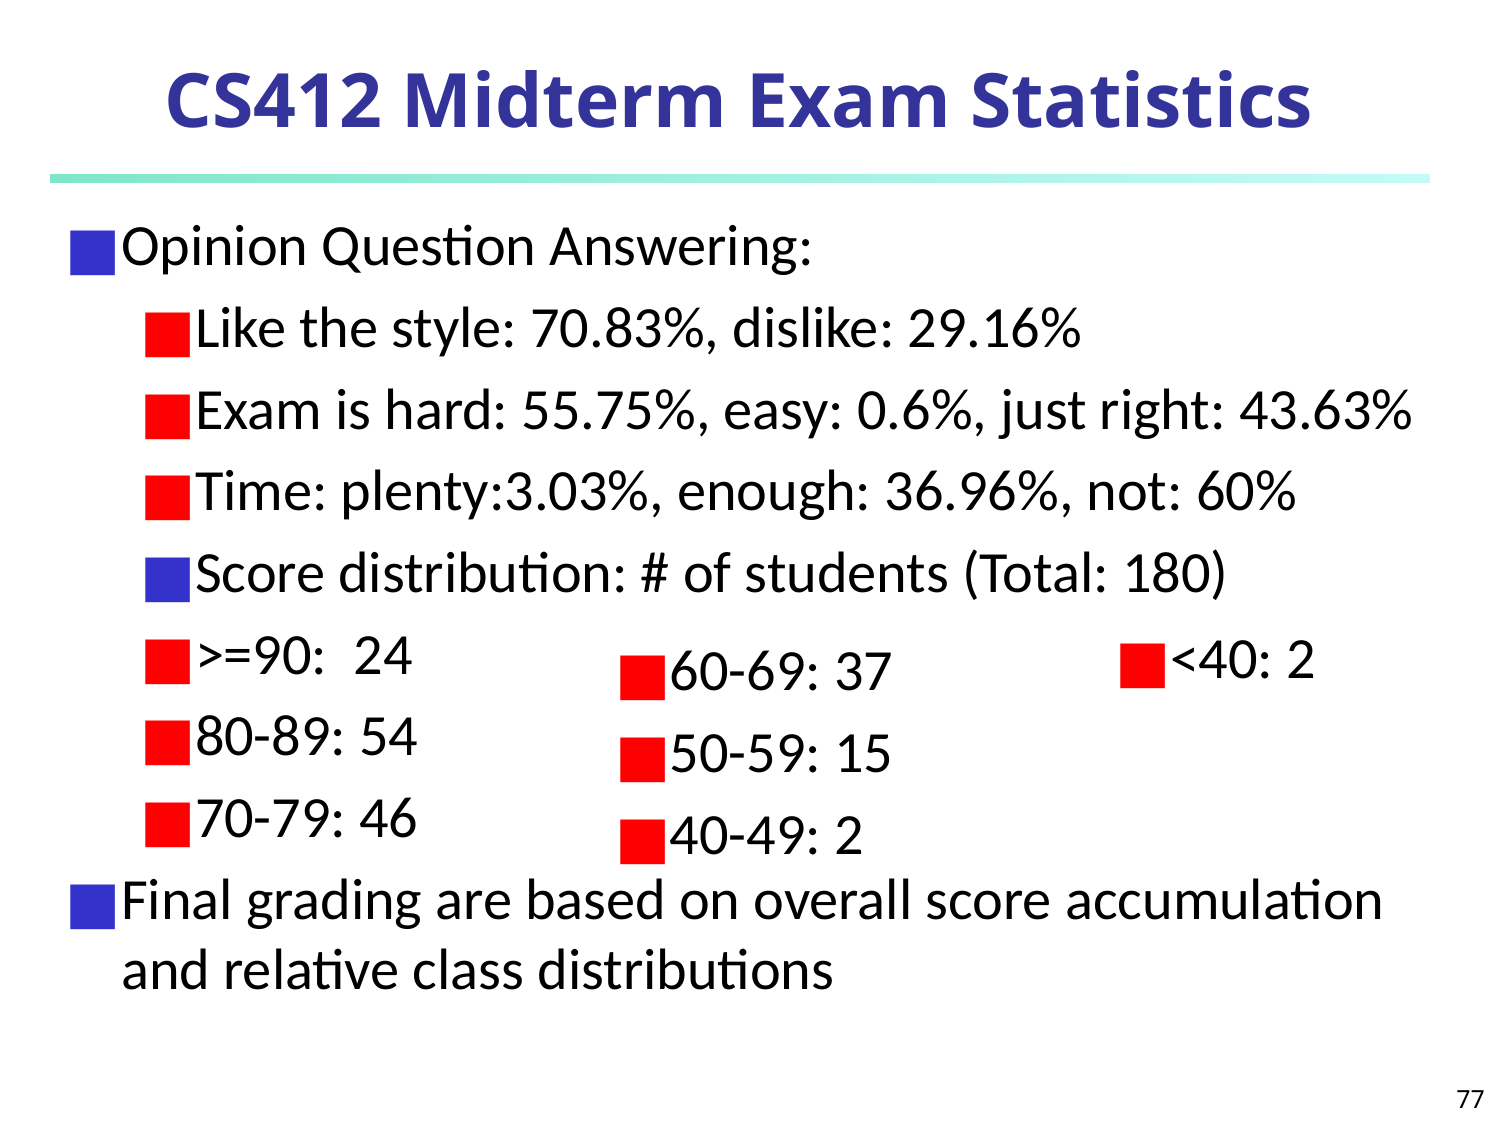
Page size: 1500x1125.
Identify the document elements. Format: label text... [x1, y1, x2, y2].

text_box <40: 2 [1025, 612, 1425, 872]
title CS412 Midterm Exam Statistics [50, 50, 1429, 150]
list Opinion Question Answering: Like the style: 70.83%, dislike: 29.16% Exam is hard: 55.75%, easy: 0.6%, just right: 43.63% Time: plenty:3.03%, enough: 36.96%, not: 60% Score distribution: # of students (Total: 180) >=90: 24 80-89: 54 70-79: 46 Final grading are based on overall score accumulation and relative class distributions [50, 200, 1463, 1050]
text_box 60-69: 37 50-59: 15 40-49: 2 [525, 624, 1025, 872]
text_box ‹#› [1187, 1062, 1500, 1125]
